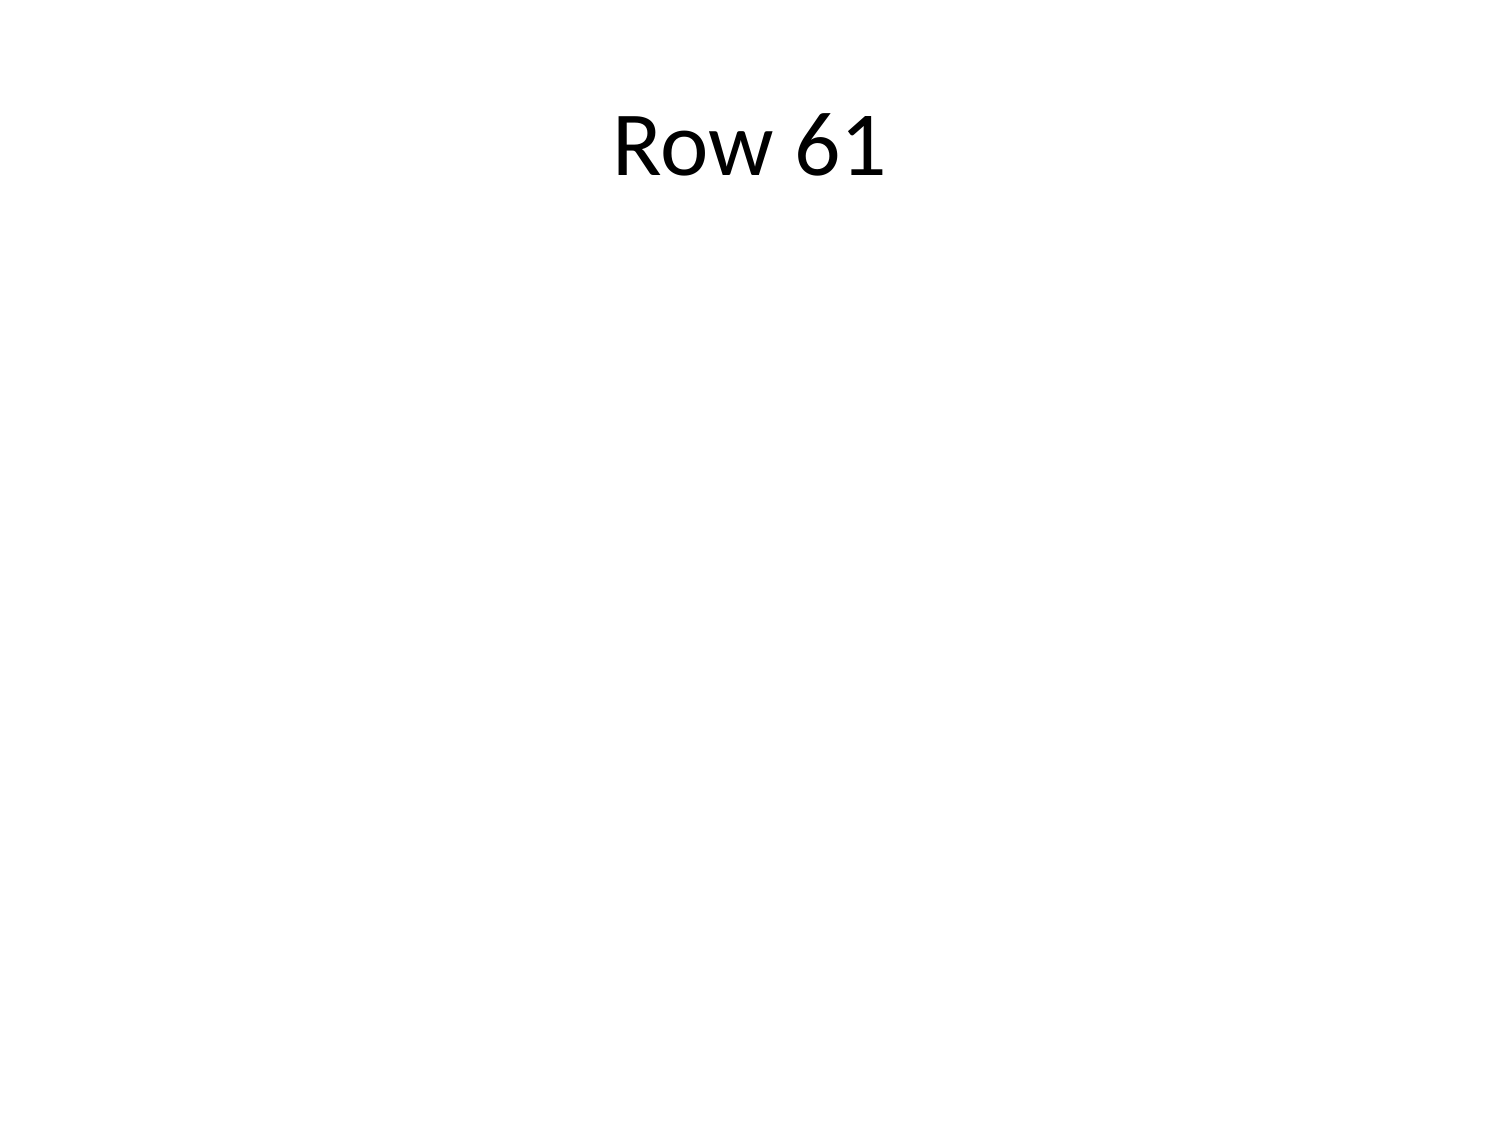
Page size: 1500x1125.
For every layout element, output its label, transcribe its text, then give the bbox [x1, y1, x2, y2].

title Row 61 [75, 45, 1425, 233]
